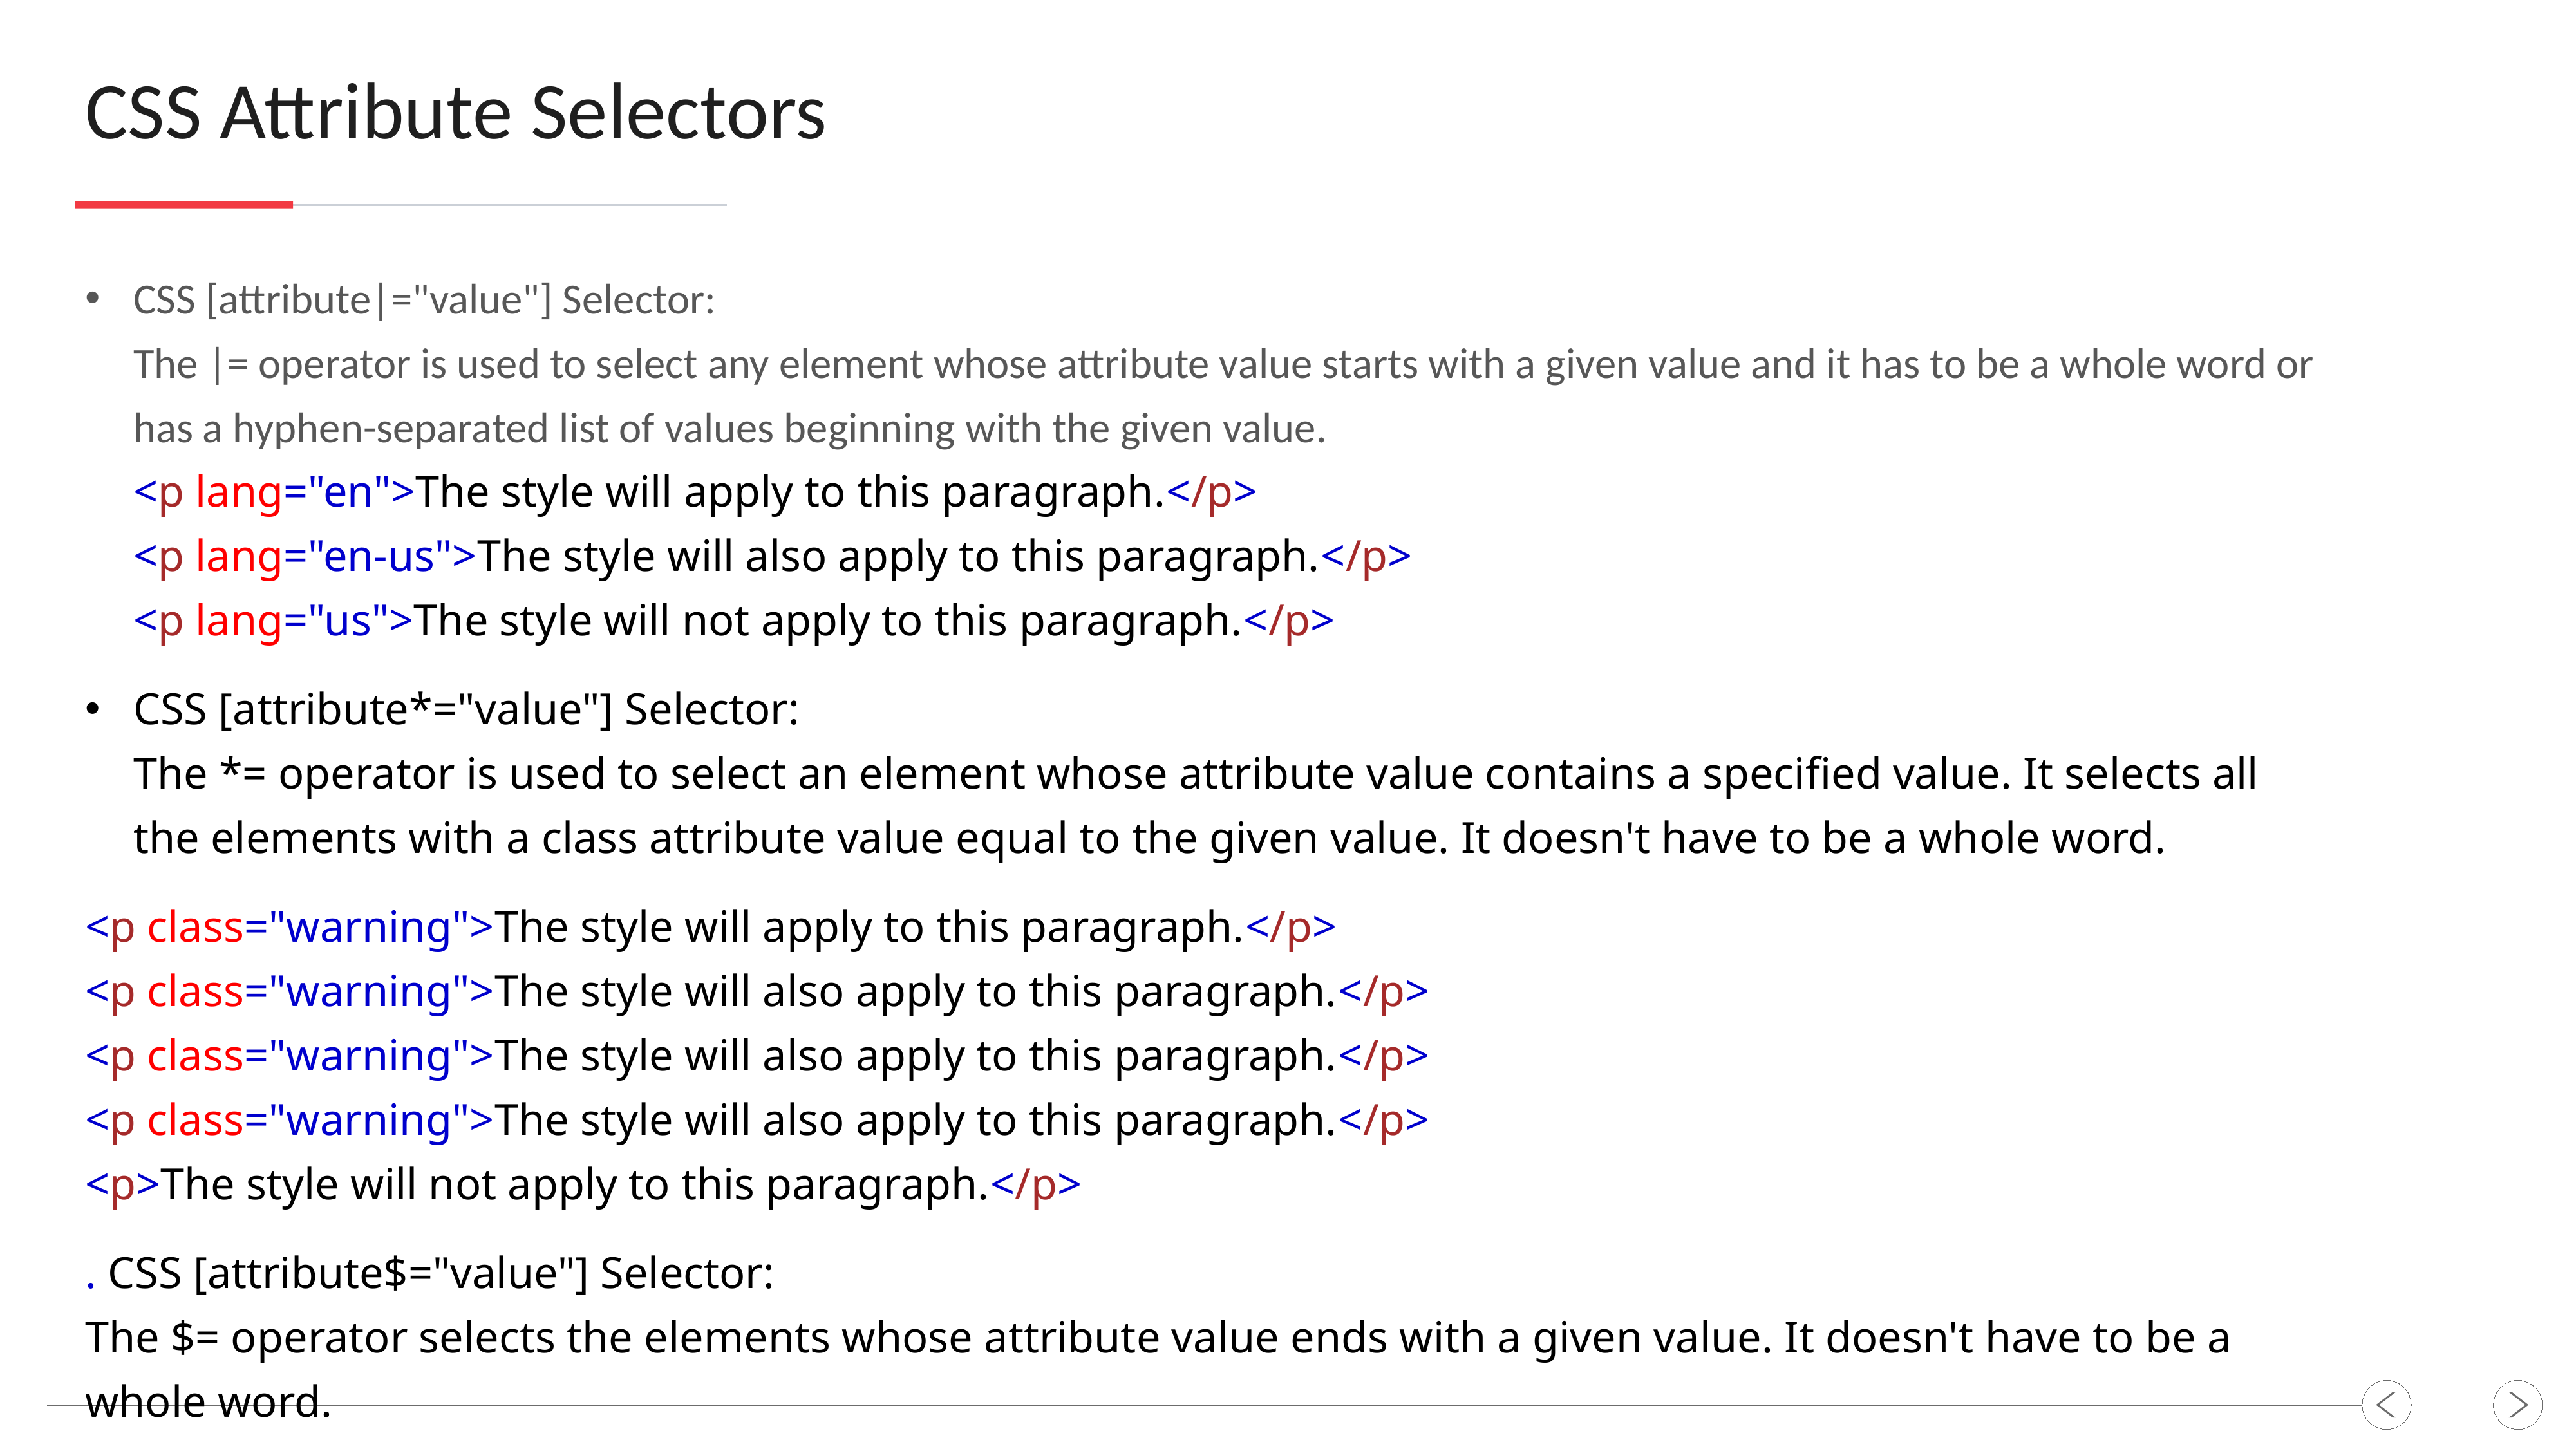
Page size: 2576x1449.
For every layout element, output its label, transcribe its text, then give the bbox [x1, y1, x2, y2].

list CSS [attribute|="value"] Selector: The |= operator is used to select any element whose attribute value starts with a given value and it has to be a whole word or has a hyphen-separated list of values beginning with the given value. <p lang="en">The style will apply to this paragraph.</p> <p lang="en-us">The style will also apply to this paragraph.</p> <p lang="us">The style will not apply to this paragraph.</p> CSS [attribute*="value"] Selector: The *= operator is used to select an element whose attribute value contains a specified value. It selects all the elements with a class attribute value equal to the given value. It doesn't have to be a whole word. <p class="warning">The style will apply to this paragraph.</p> <p class="warning">The style will also apply to this paragraph.</p> <p class="warning">The style will also apply to this paragraph.</p> <p class="warning">The style will also apply to this paragraph.</p> <p>The style will not apply to this paragraph.</p> . CSS [attribute$="value"] Selector: The $= operator selects the elements whose attribute value ends with a given value. It doesn't have to be a whole word. [75, 253, 2329, 1304]
list CSS Attribute Selectors [75, 56, 2496, 157]
